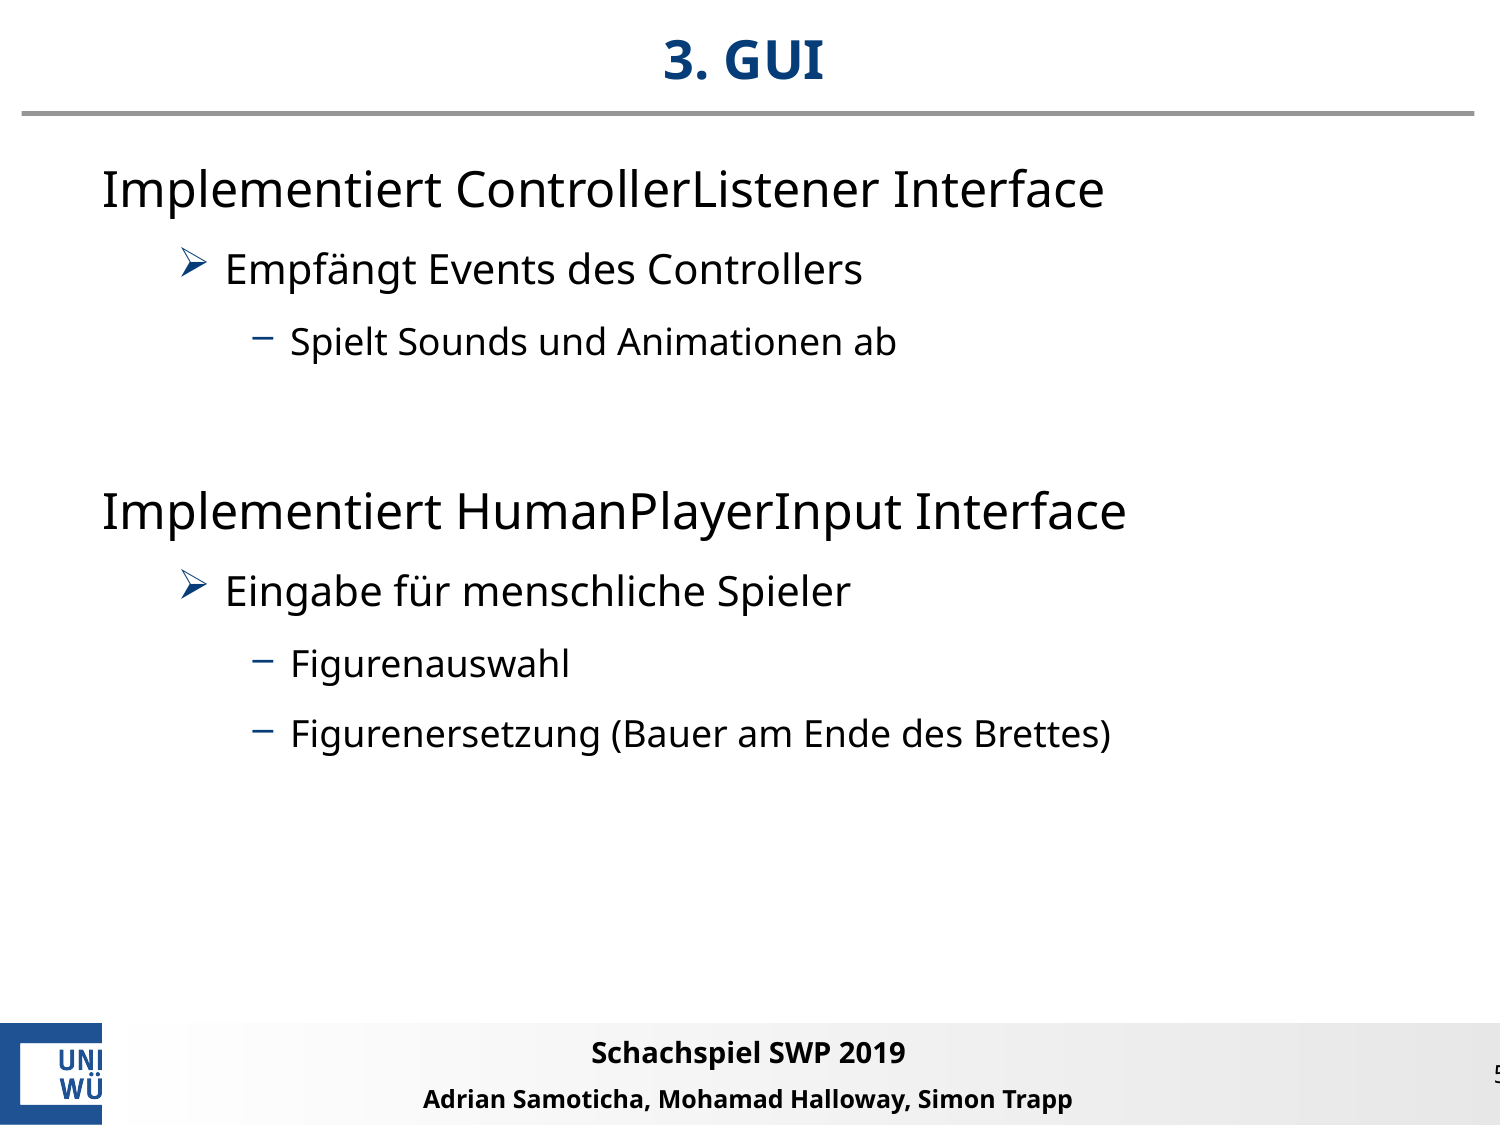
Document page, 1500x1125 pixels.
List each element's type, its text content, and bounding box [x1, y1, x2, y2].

list Implementiert ControllerListener Interface Empfängt Events des Controllers Spielt Sounds und Animationen ab Implementiert HumanPlayerInput Interface Eingabe für menschliche Spieler Figurenauswahl Figurenersetzung (Bauer am Ende des Brettes) [87, 149, 1401, 988]
title 3. GUI [88, 4, 1400, 112]
picture [0, 1023, 102, 1125]
